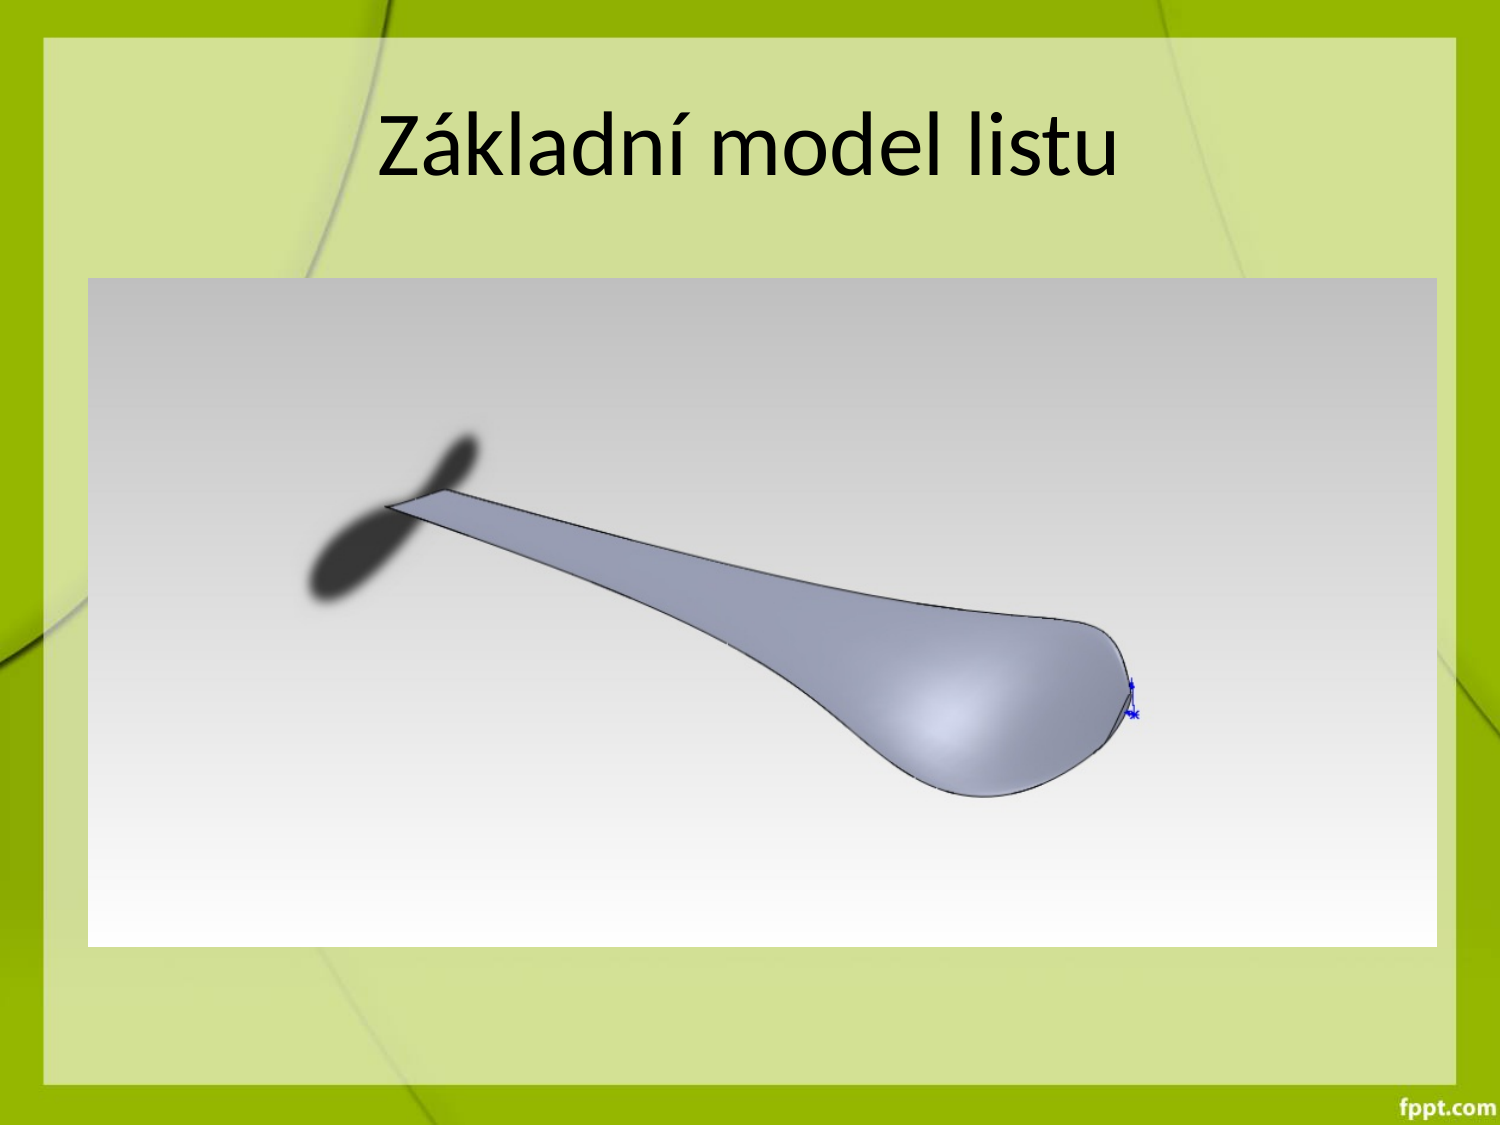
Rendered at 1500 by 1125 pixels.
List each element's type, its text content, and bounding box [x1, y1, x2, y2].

picture [0, 0, 1500, 1125]
title Základní model listu [75, 45, 1425, 233]
